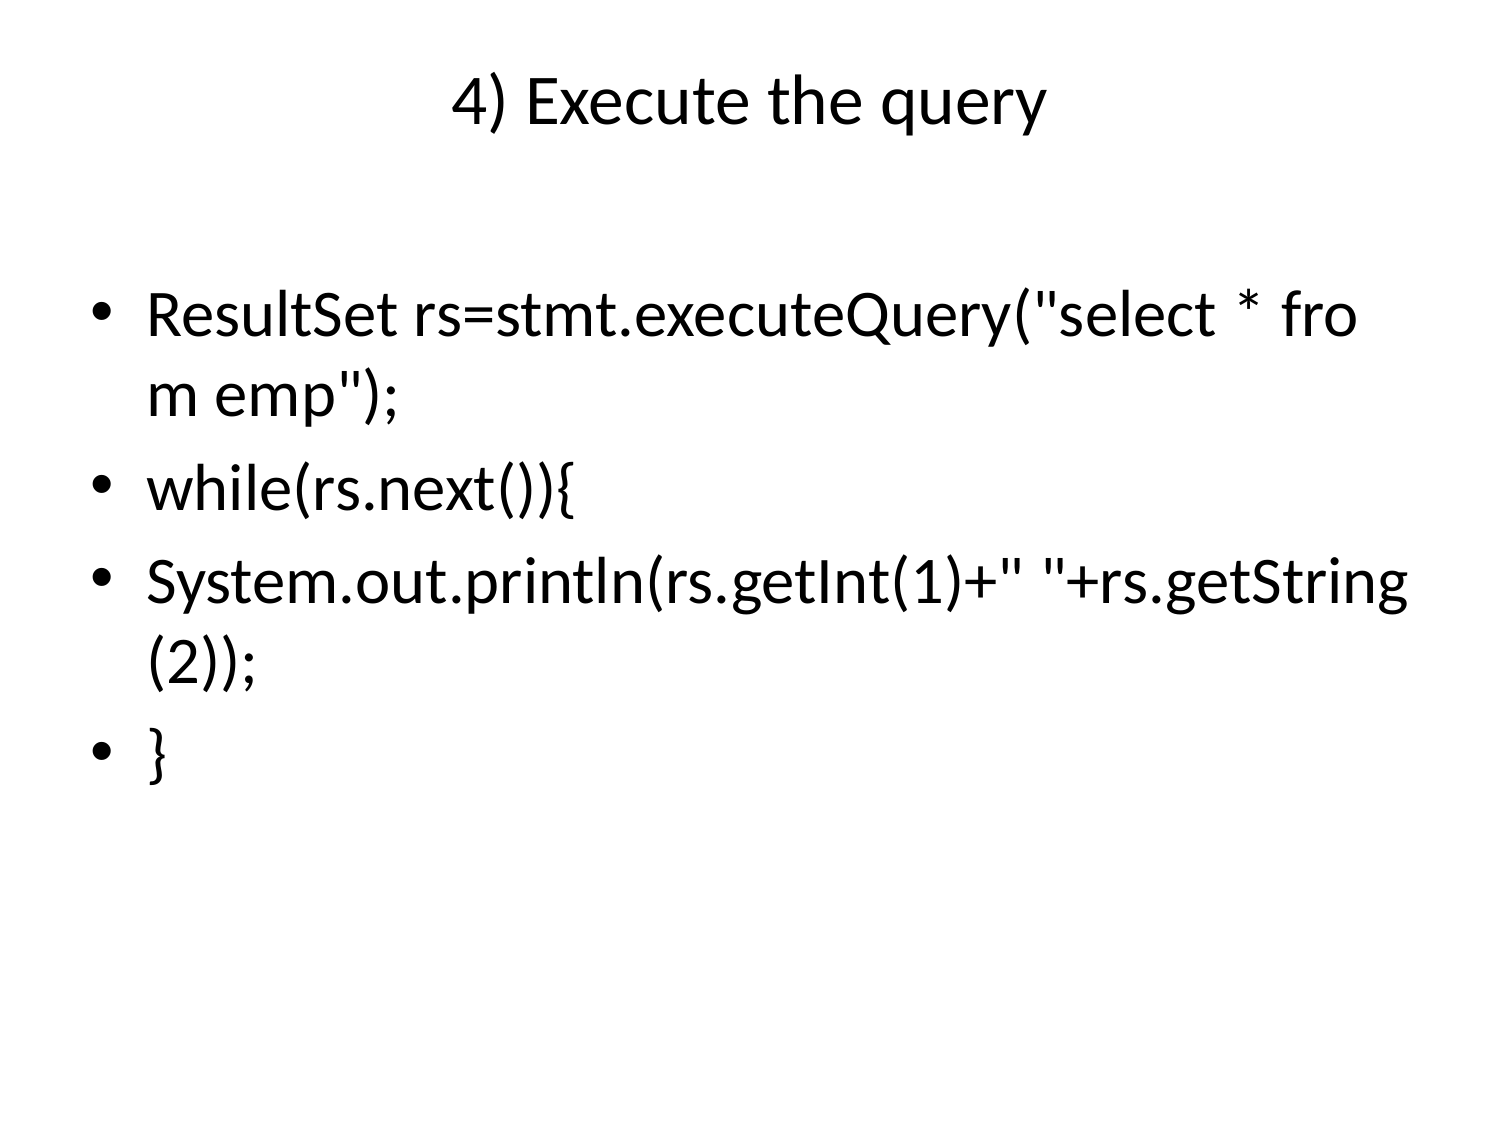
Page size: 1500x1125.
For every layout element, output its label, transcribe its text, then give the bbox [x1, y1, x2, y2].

title 4) Execute the query [75, 45, 1425, 233]
list ResultSet rs=stmt.executeQuery("select * from emp"); while(rs.next()){ System.out.println(rs.getInt(1)+" "+rs.getString(2)); } [75, 262, 1425, 1005]
